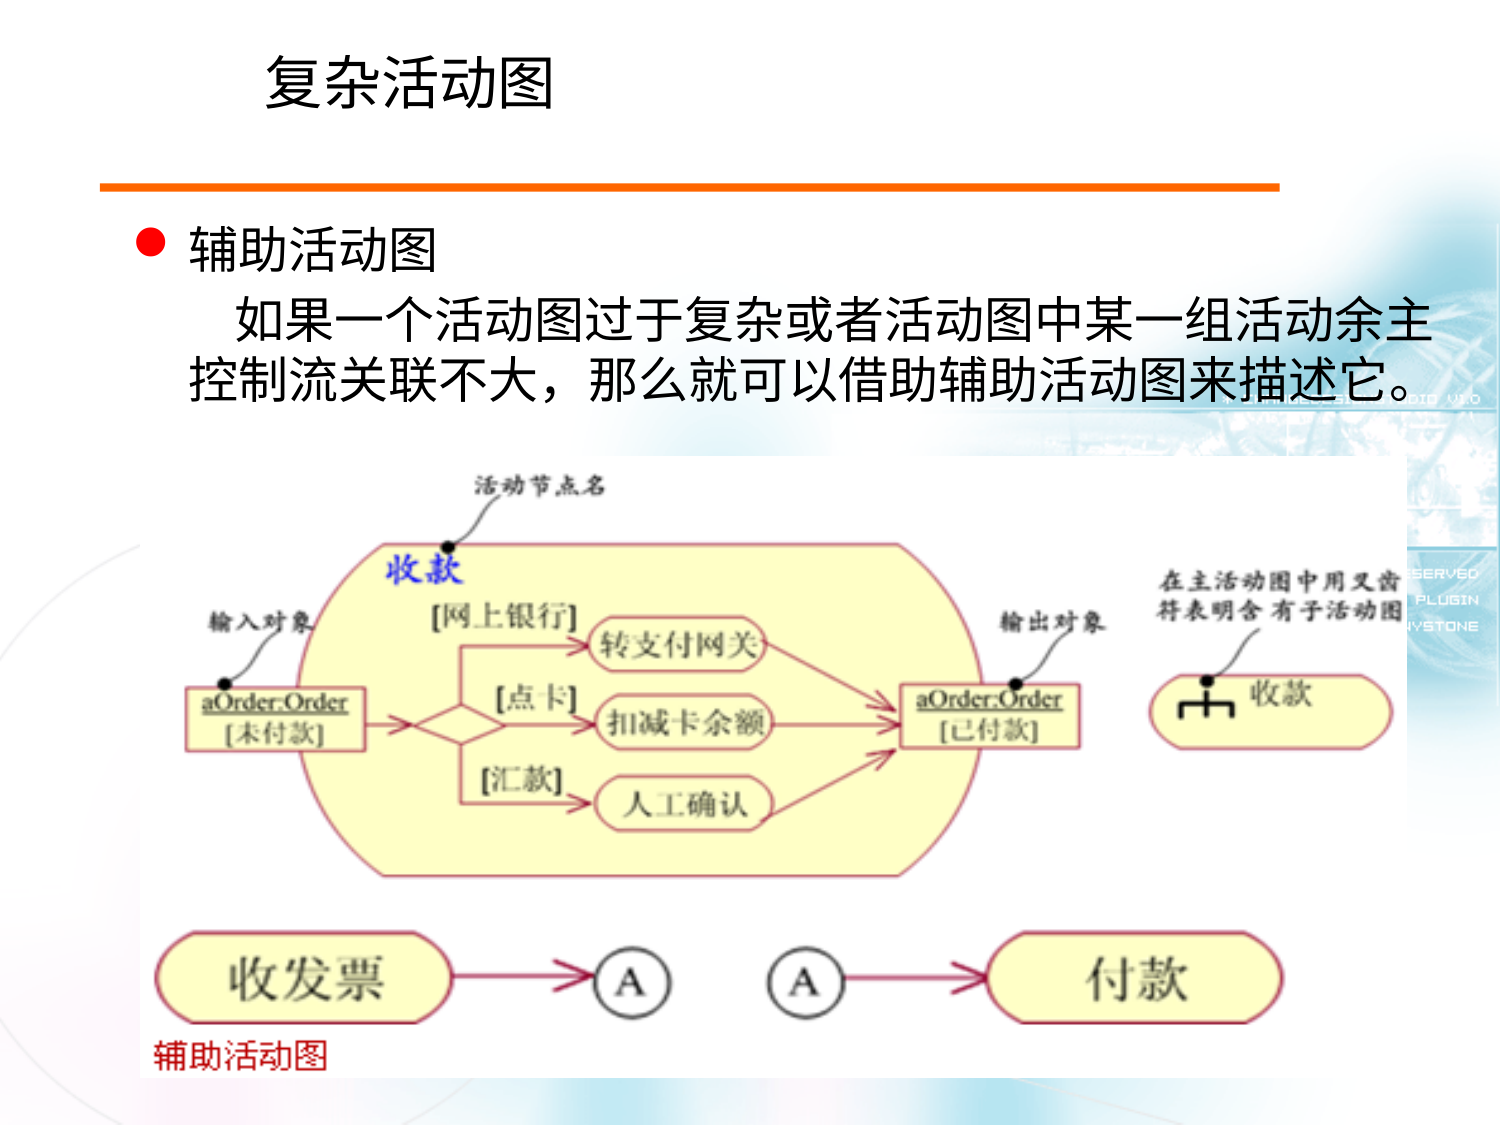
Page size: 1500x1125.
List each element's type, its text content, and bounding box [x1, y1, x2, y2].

list 辅助活动图 如果一个活动图过于复杂或者活动图中某一组活动余主控制流关联不大，那么就可以借助辅助活动图来描述它。 [117, 210, 1465, 886]
picture [0, 0, 1500, 1125]
title 复杂活动图 [249, 0, 1500, 176]
